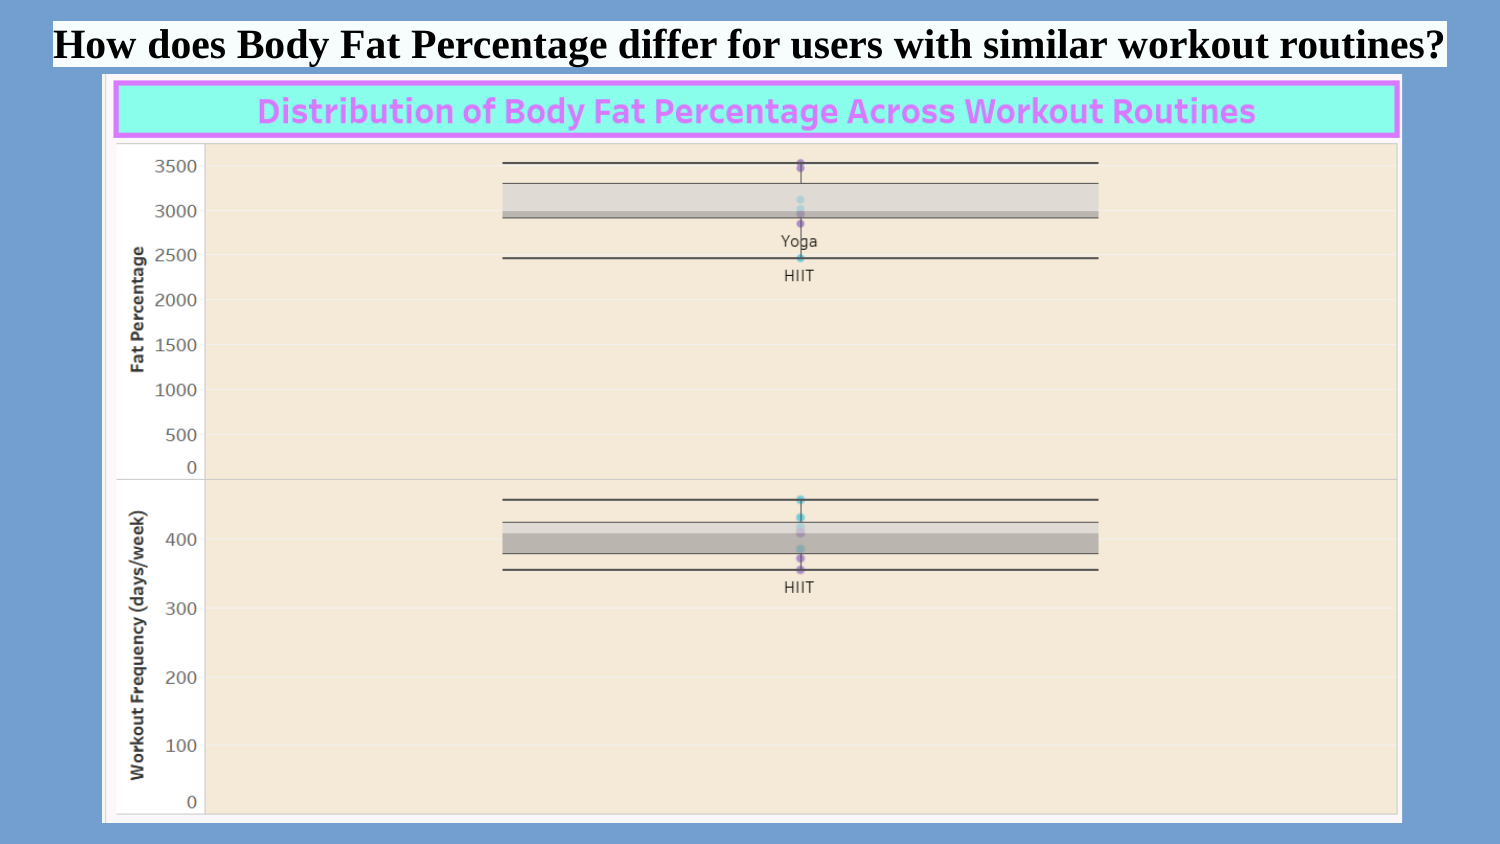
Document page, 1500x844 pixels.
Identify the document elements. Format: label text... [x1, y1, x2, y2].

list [97, 73, 1403, 826]
title How does Body Fat Percentage differ for users with similar workout routines? [0, 0, 1500, 74]
